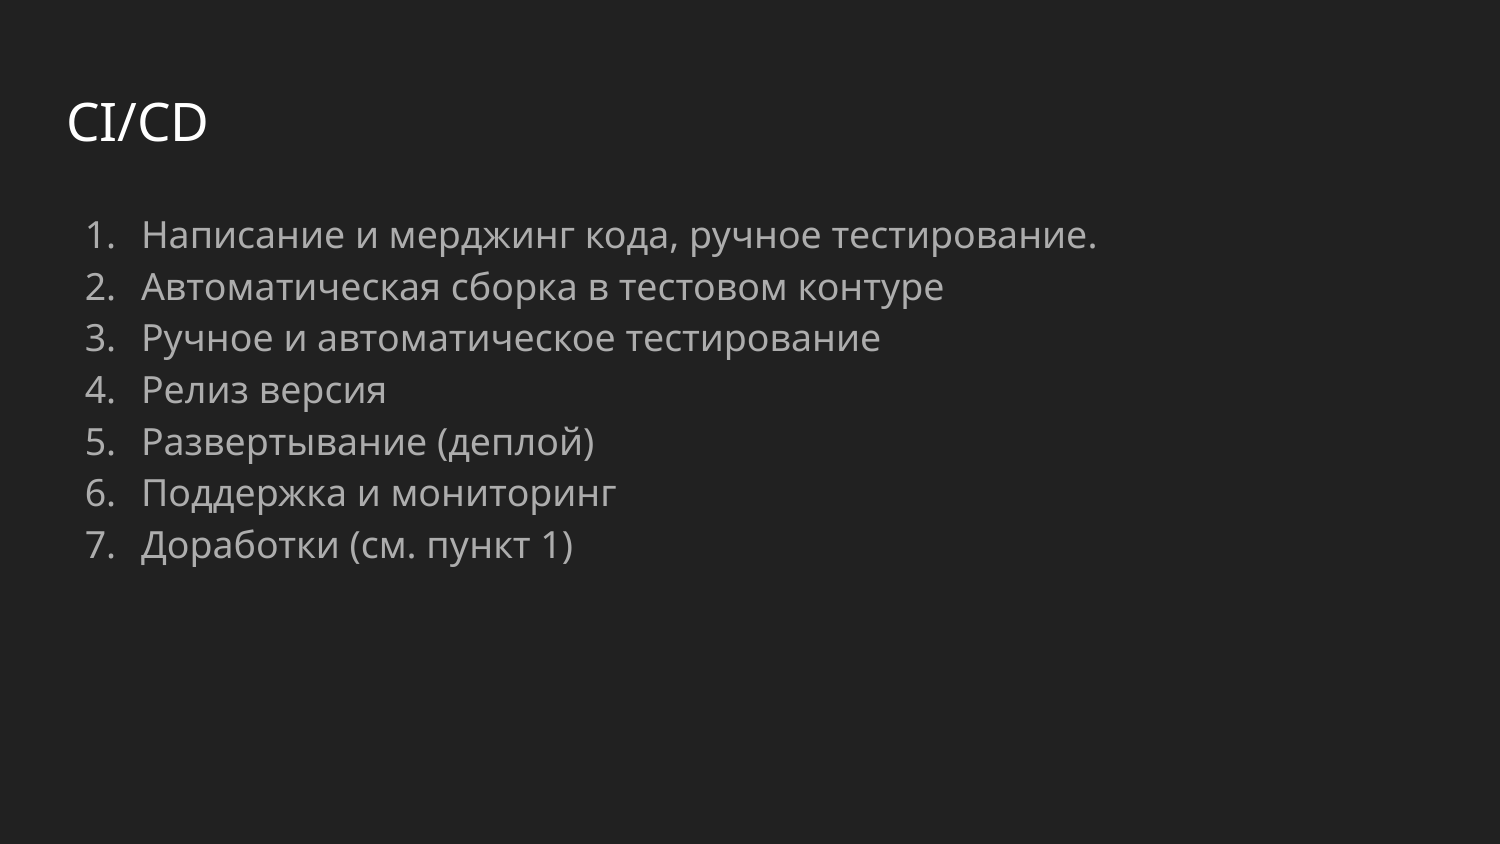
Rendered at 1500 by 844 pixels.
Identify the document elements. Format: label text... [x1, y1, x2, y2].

list Написание и мерджинг кода, ручное тестирование. Автоматическая сборка в тестовом контуре Ручное и автоматическое тестирование Релиз версия Развертывание (деплой) Поддержка и мониторинг Доработки (см. пункт 1) [51, 189, 1424, 750]
title CI/CD [51, 72, 1449, 167]
